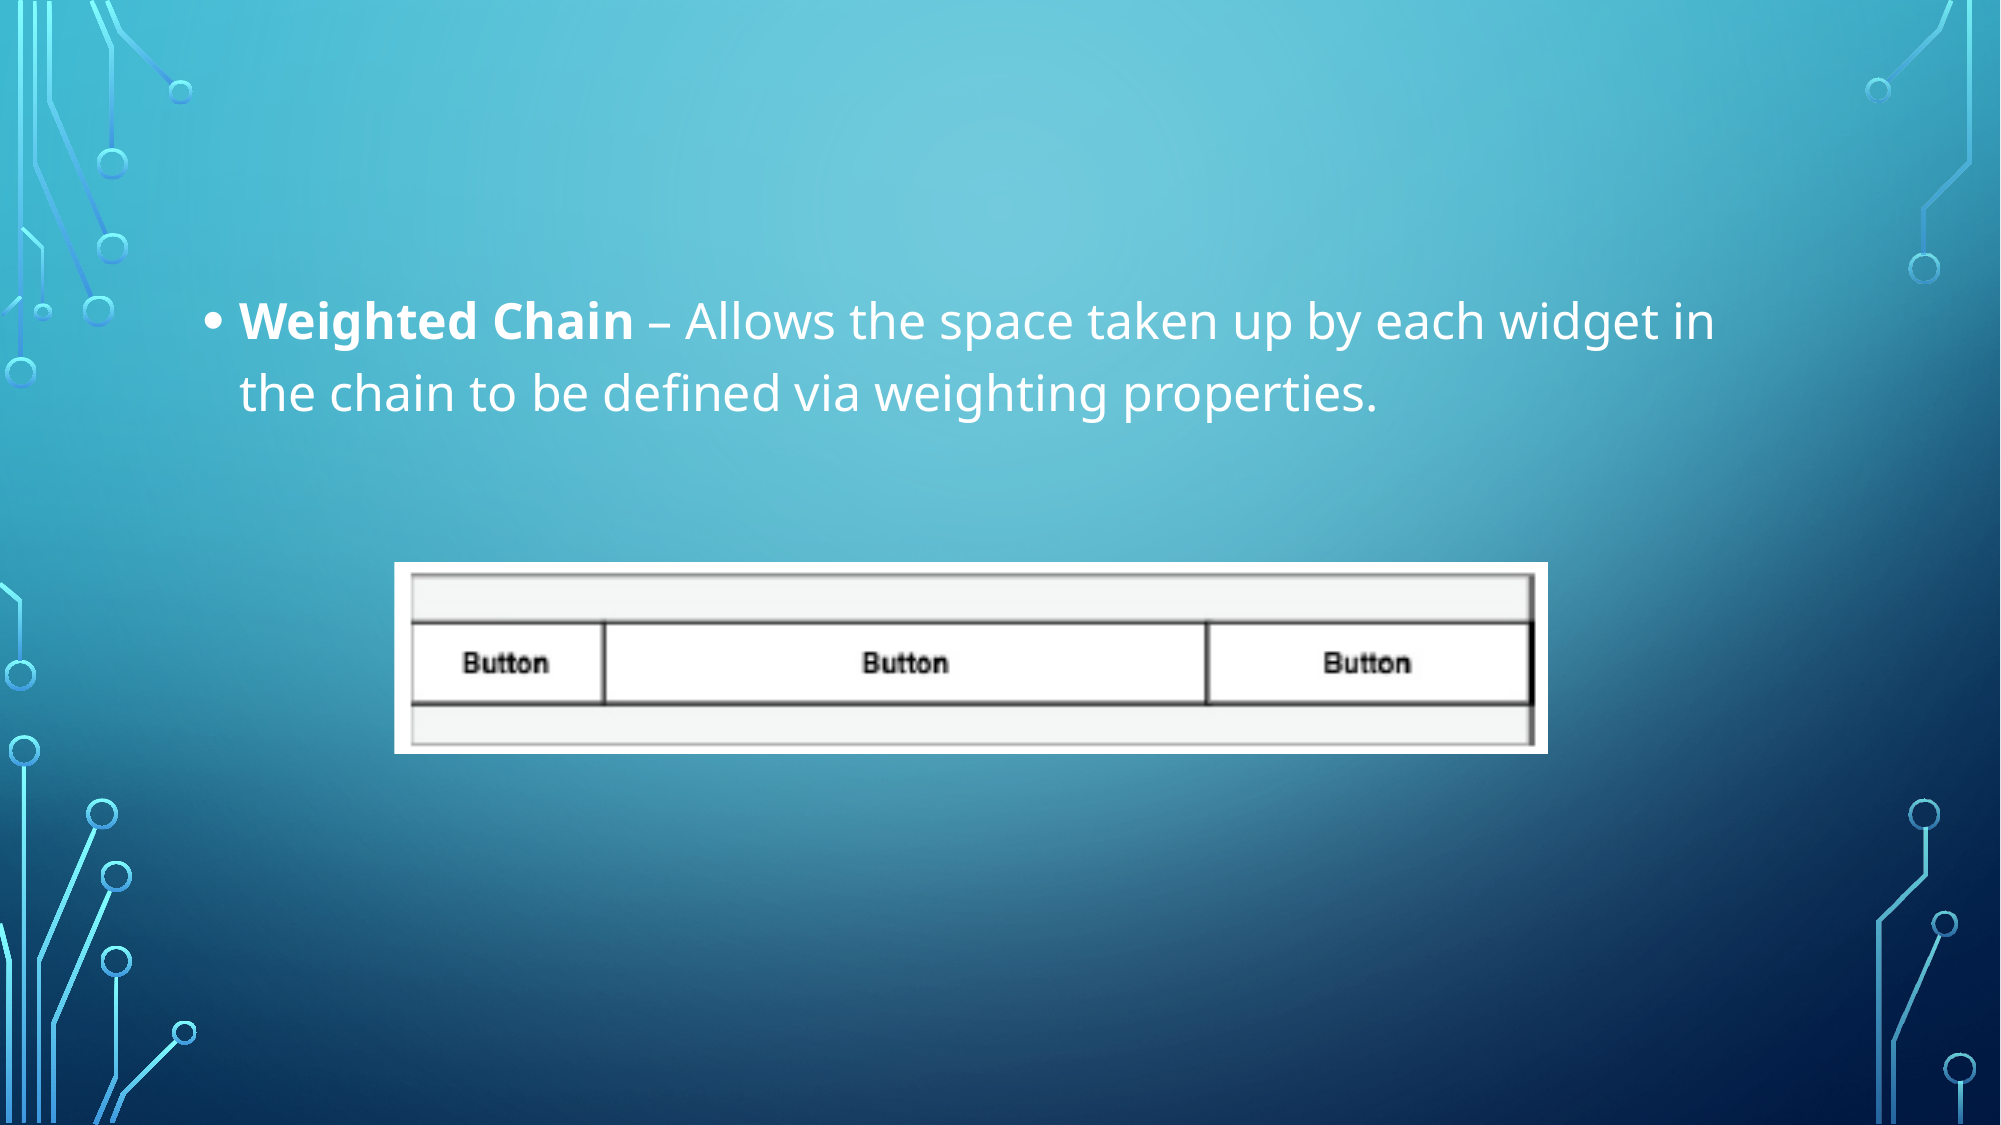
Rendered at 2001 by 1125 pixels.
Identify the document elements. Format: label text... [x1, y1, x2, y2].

list Weighted Chain – Allows the space taken up by each widget in the chain to be defined via weighting properties. [187, 270, 1813, 1076]
picture [393, 562, 1549, 754]
